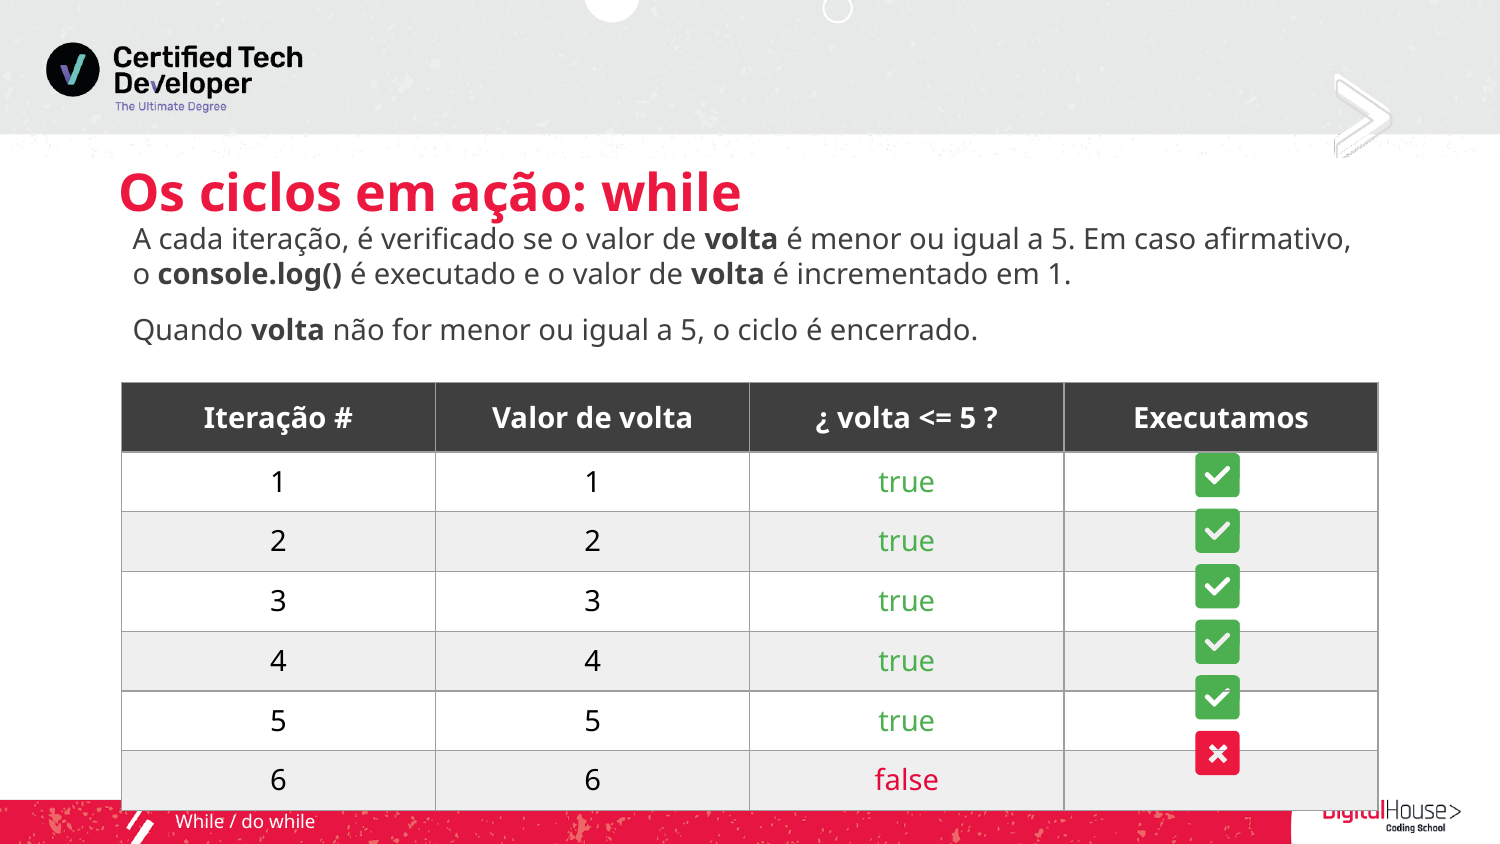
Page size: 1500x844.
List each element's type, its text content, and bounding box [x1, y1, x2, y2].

table_header ¿ volta <= 5 ? [750, 383, 1063, 451]
table_cell 6 [122, 751, 435, 810]
table_cell true [750, 453, 1063, 511]
table_cell 4 [122, 632, 435, 690]
table_cell [1235, 512, 1377, 571]
table_cell 3 [436, 572, 749, 631]
table_header Iteração # [122, 383, 435, 451]
table_cell [1239, 572, 1377, 631]
table_cell true [750, 692, 1063, 750]
table_cell [1065, 453, 1194, 511]
table_header Executamos [1065, 383, 1377, 451]
picture [0, 780, 1500, 844]
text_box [1195, 563, 1240, 609]
table_cell 5 [122, 692, 435, 750]
table_cell 2 [122, 512, 435, 571]
table_cell 2 [436, 512, 749, 571]
table_cell [1240, 453, 1377, 511]
table_cell true [750, 572, 1063, 631]
table_header Valor de volta [436, 383, 749, 451]
table_cell 5 [436, 692, 749, 750]
table_cell 4 [436, 632, 749, 690]
table_cell [1238, 632, 1377, 690]
table_cell [1065, 751, 1377, 810]
table_cell 3 [122, 572, 435, 631]
table_cell 1 [122, 453, 435, 511]
text_box A cada iteração, é verificado se o valor de volta é menor ou igual a 5. Em caso afirmativo, o console.log() é executado e o valor de volta é incrementado em 1. Quando volta não for menor ou igual a 5, o ciclo é encerrado. [117, 205, 1383, 358]
table_cell [1065, 512, 1198, 571]
picture [0, 0, 1500, 158]
text_box [1195, 730, 1240, 776]
table_cell 6 [436, 751, 749, 810]
table_cell [1065, 632, 1195, 690]
table_cell true [750, 512, 1063, 571]
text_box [1195, 619, 1240, 665]
table_cell true [750, 632, 1063, 690]
title Os ciclos em ação: while [103, 143, 1382, 238]
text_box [1195, 508, 1240, 554]
table_cell 1 [436, 453, 749, 511]
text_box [1195, 452, 1240, 498]
table_cell false [750, 751, 1063, 810]
table_cell [1065, 692, 1377, 750]
table_cell [1065, 572, 1195, 631]
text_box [1195, 674, 1240, 720]
